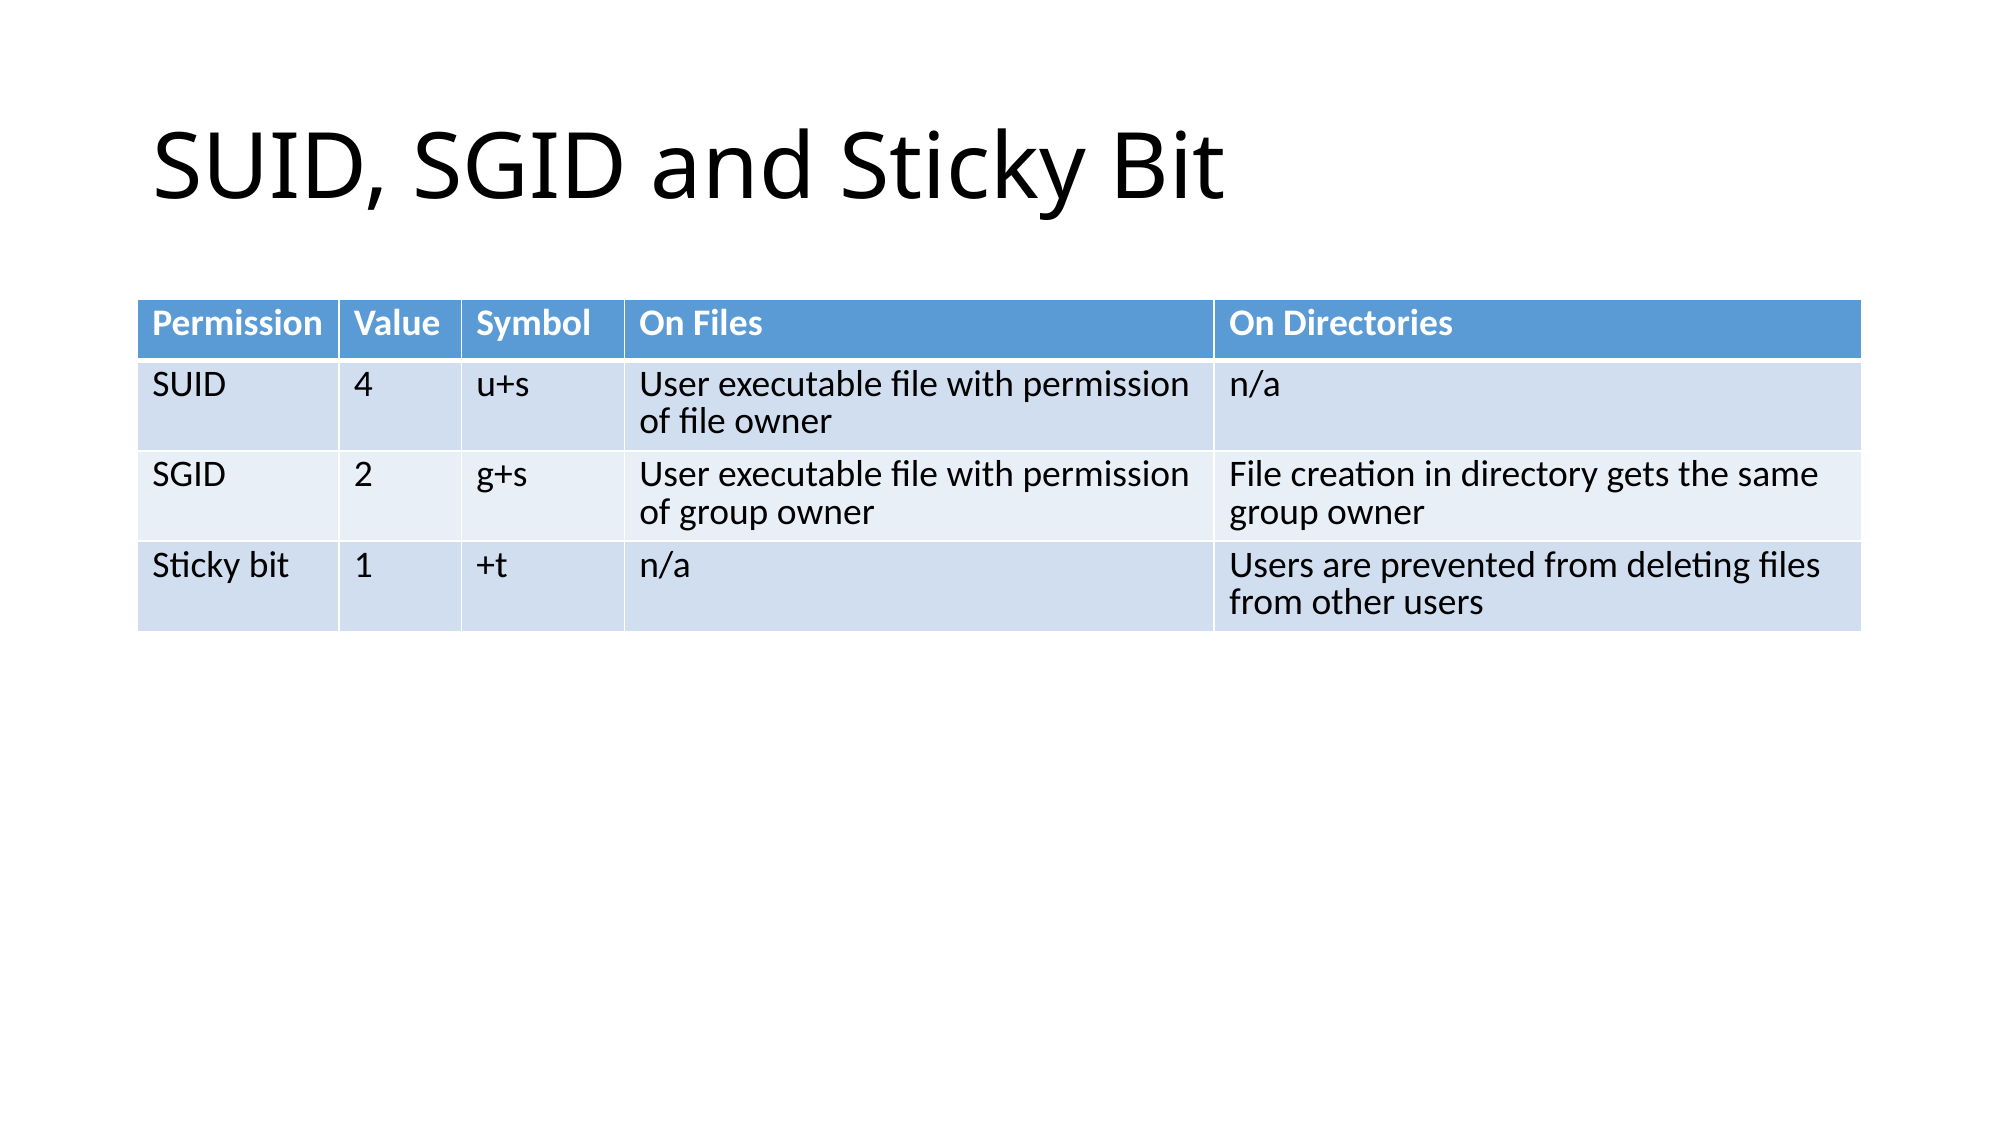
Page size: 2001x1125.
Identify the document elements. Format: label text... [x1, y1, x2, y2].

table_cell 2 [340, 452, 461, 540]
table_cell User executable file with permission of group owner [625, 452, 1213, 540]
table_header Value [340, 300, 461, 358]
table_cell Sticky bit [138, 542, 338, 631]
table_cell n/a [1215, 363, 1861, 450]
table_header Permission [138, 300, 338, 358]
table_cell SGID [138, 452, 338, 540]
table_header On Directories [1215, 300, 1861, 358]
table_cell Users are prevented from deleting files from other users [1215, 542, 1861, 631]
table_header On Files [625, 300, 1213, 358]
table_cell u+s [462, 363, 624, 450]
table_cell 1 [340, 542, 461, 631]
table_cell SUID [138, 363, 338, 450]
table_header Symbol [462, 300, 624, 358]
table_cell File creation in directory gets the same group owner [1215, 452, 1861, 540]
table_cell n/a [625, 542, 1213, 631]
table_cell +t [462, 542, 624, 631]
table_cell User executable file with permission of file owner [625, 363, 1213, 450]
table_cell 4 [340, 363, 461, 450]
table_cell g+s [462, 452, 624, 540]
title SUID, SGID and Sticky Bit [137, 59, 1863, 278]
